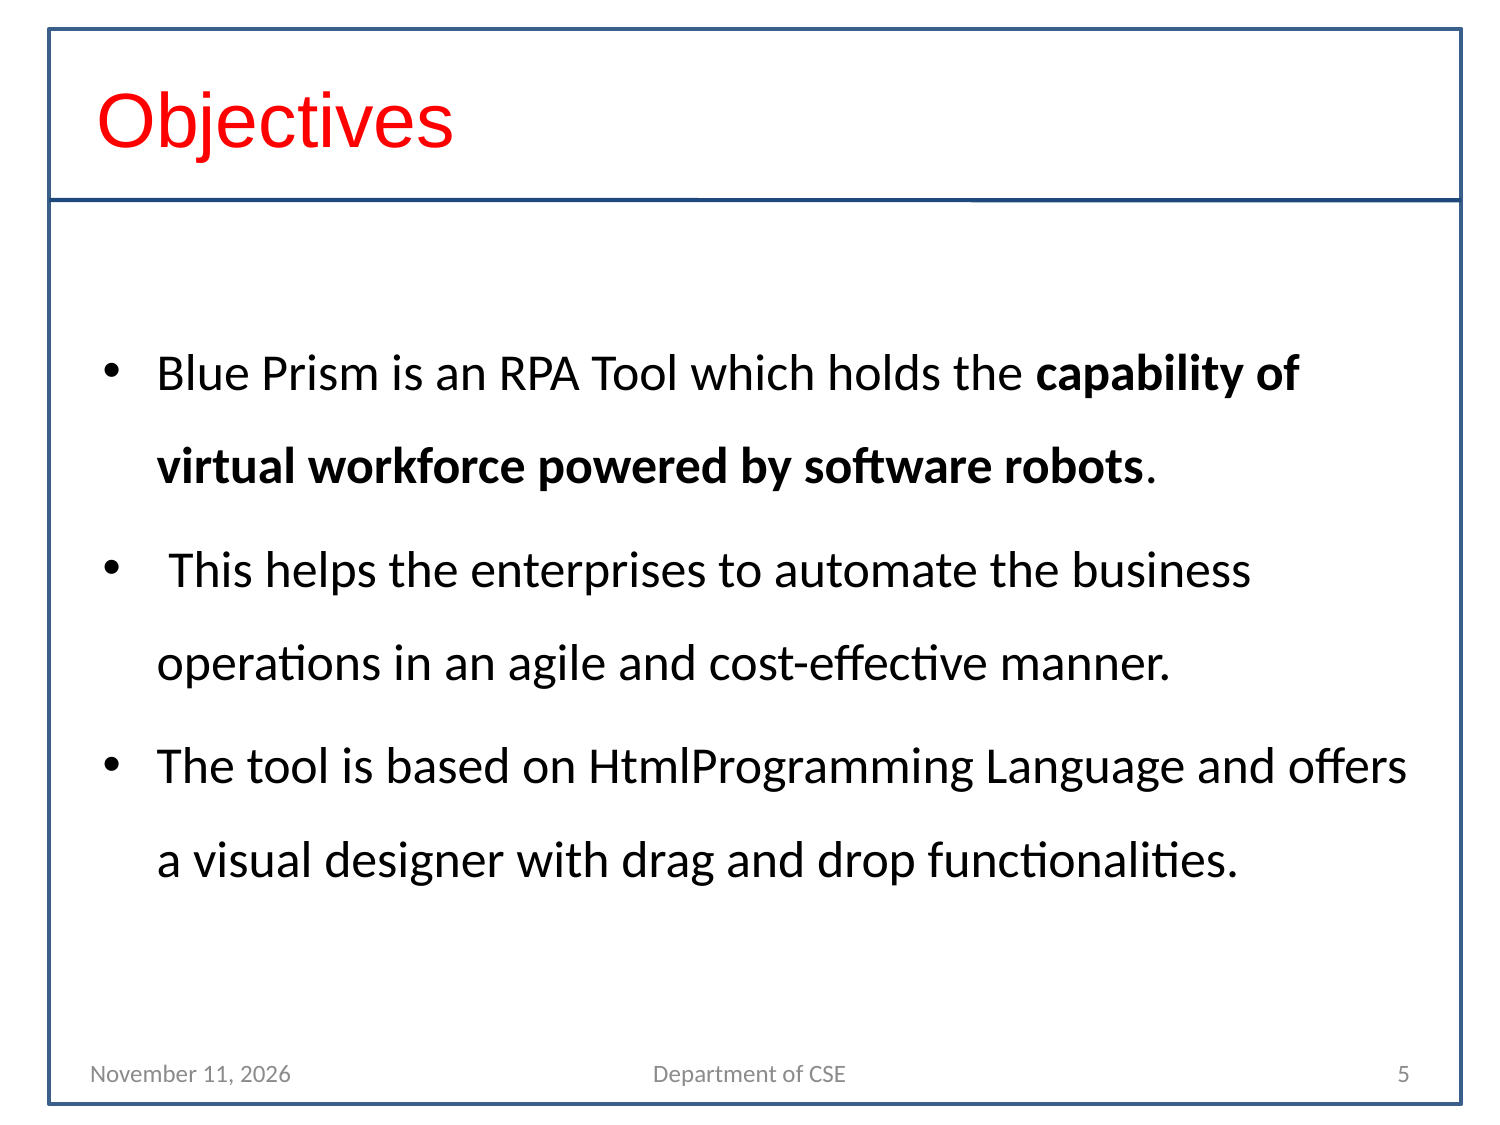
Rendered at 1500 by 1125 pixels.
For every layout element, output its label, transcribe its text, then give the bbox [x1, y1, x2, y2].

list Blue Prism is an RPA Tool which holds the capability of virtual workforce powered by software robots. This helps the enterprises to automate the business operations in an agile and cost-effective manner. The tool is based on HtmlProgramming Language and offers a visual designer with drag and drop functionalities. [87, 299, 1425, 963]
title Objectives [81, 62, 1432, 170]
slide_number 5 [1074, 1042, 1425, 1103]
footer Department of CSE [512, 1042, 988, 1103]
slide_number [75, 1042, 425, 1103]
